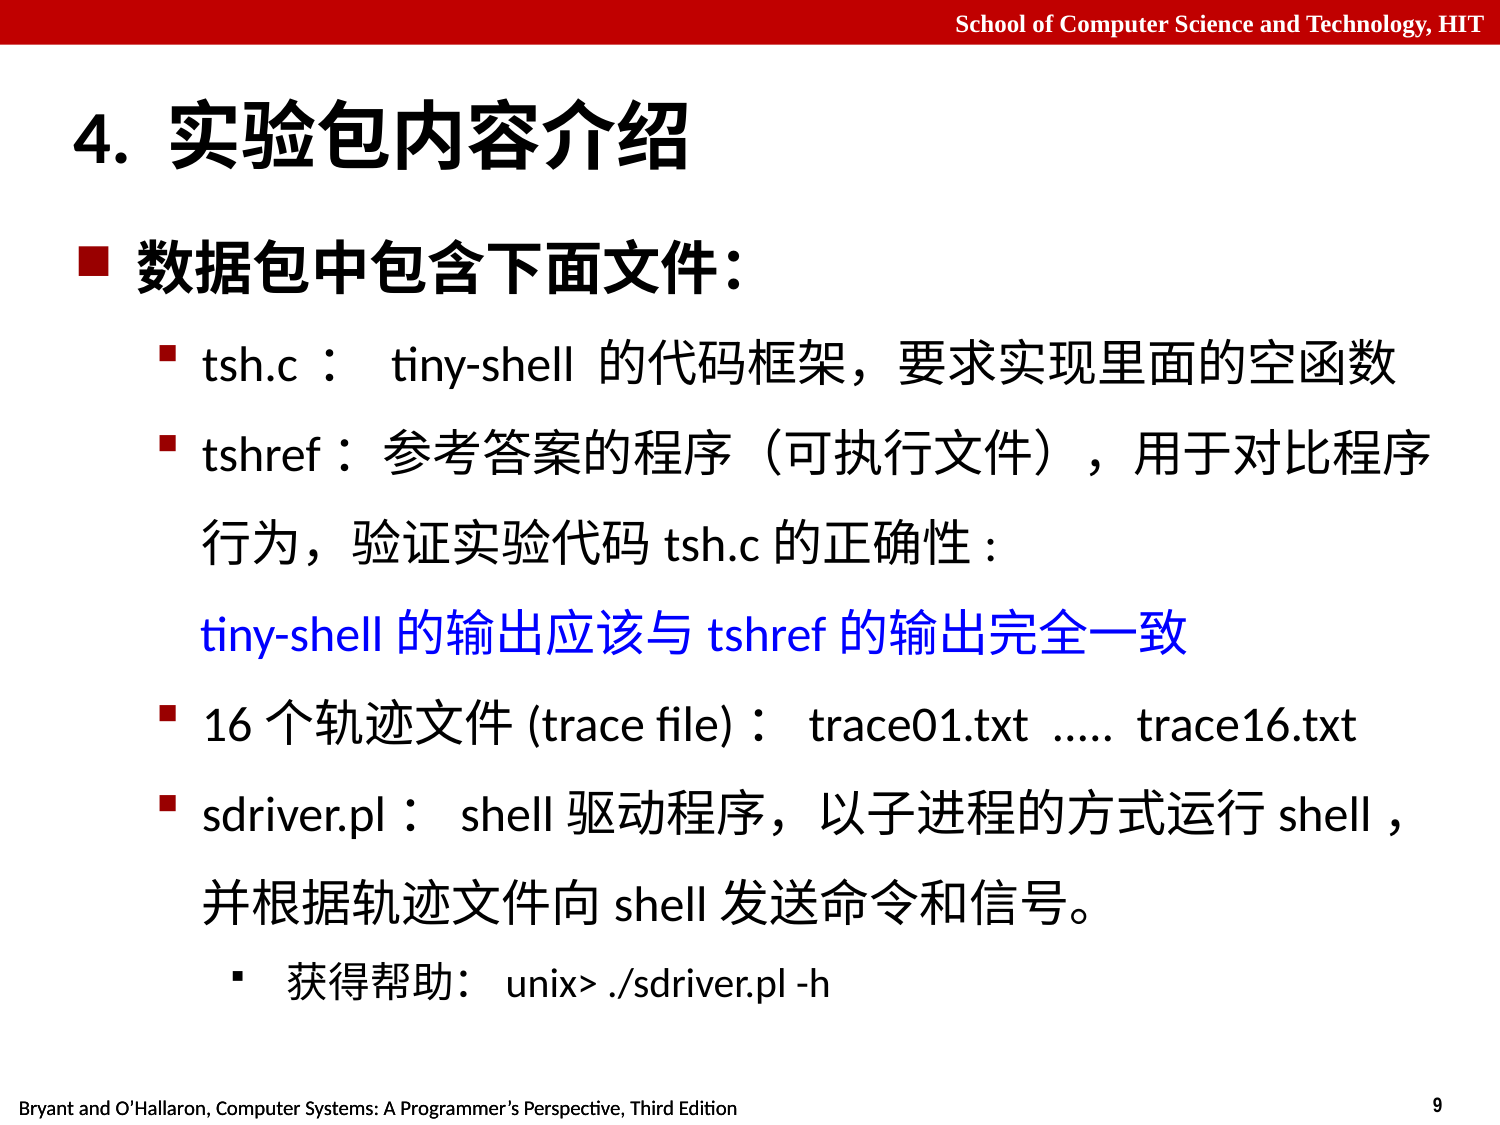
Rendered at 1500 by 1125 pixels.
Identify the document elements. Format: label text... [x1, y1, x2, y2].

title 4. 实验包内容介绍 [58, 71, 1500, 197]
list 数据包中包含下面文件： tsh.c ： tiny-shell 的代码框架，要求实现里面的空函数 tshref：参考答案的程序（可执行文件），用于对比程序行为，验证实验代码tsh.c的正确性: tiny-shell的输出应该与tshref的输出完全一致 16个轨迹文件(trace file)：trace01.txt ..... trace16.txt sdriver.pl：shell驱动程序，以子进程的方式运行shell，并根据轨迹文件向shell发送命令和信号。 获得帮助：unix> ./sdriver.pl -h [64, 223, 1476, 1040]
